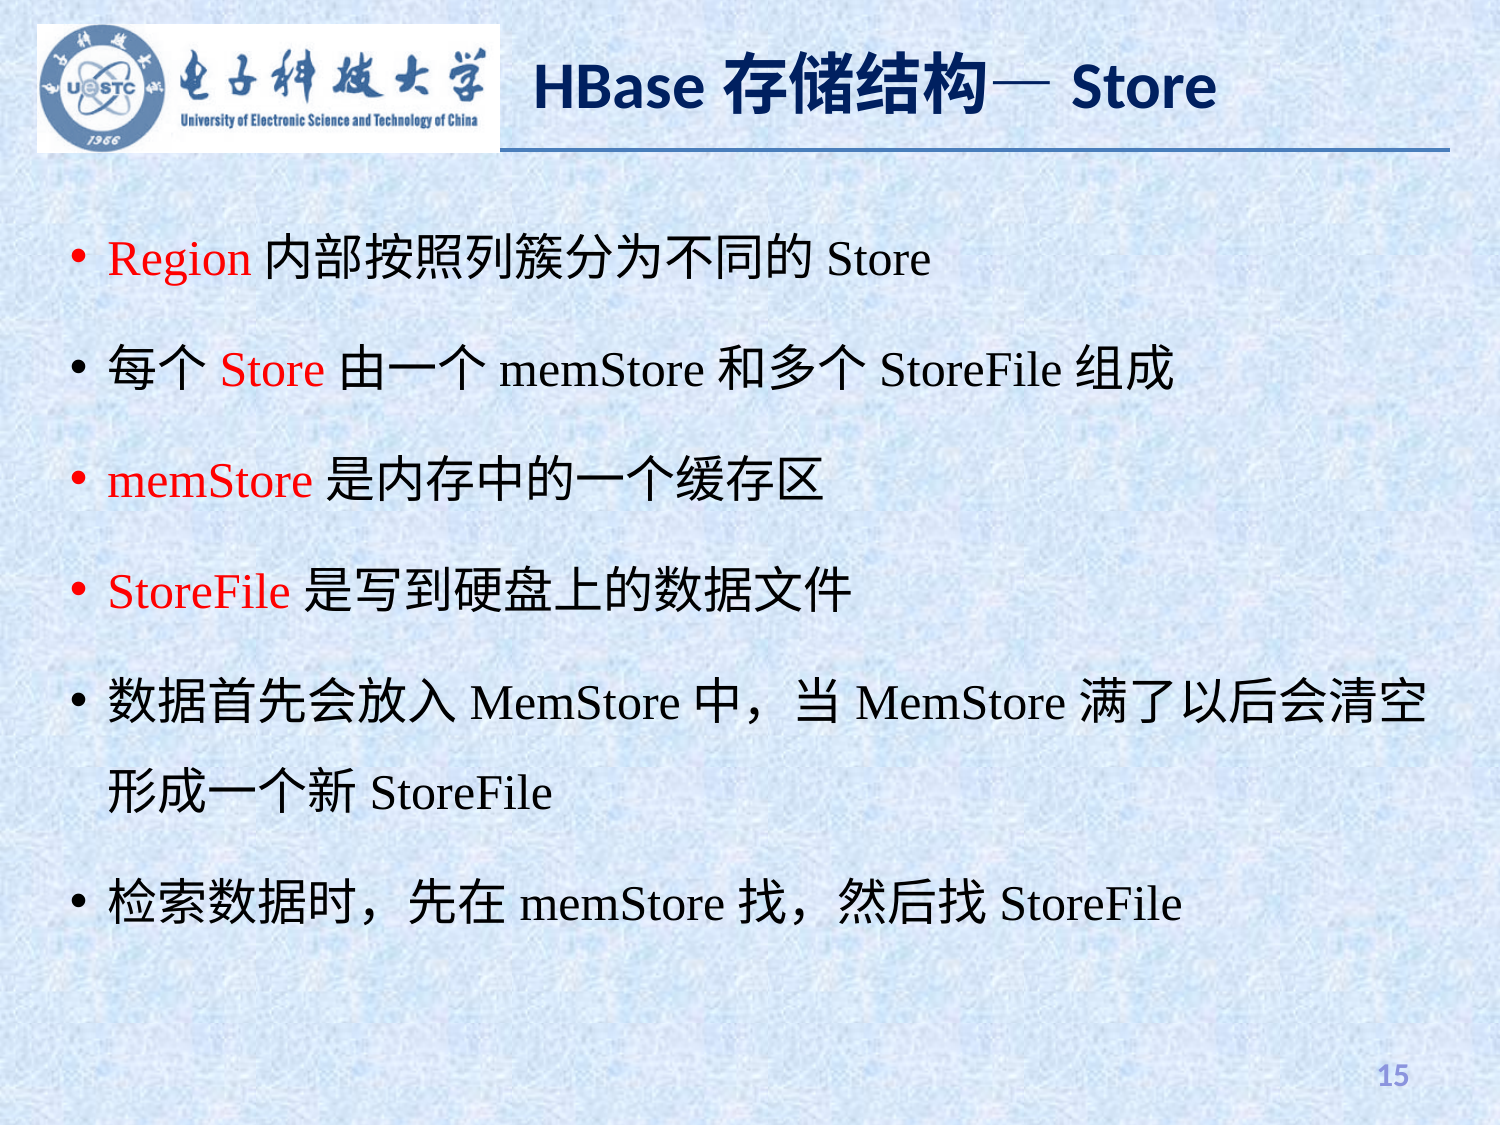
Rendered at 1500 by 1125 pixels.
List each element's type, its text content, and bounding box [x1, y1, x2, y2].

picture [0, 0, 1500, 1125]
text_box HBase存储结构—Store [518, 34, 1432, 130]
text_box Region内部按照列簇分为不同的Store 每个Store由一个memStore和多个StoreFile组成 memStore是内存中的一个缓存区 StoreFile是写到硬盘上的数据文件 数据首先会放入MemStore中，当MemStore满了以后会清空形成一个新StoreFile 检索数据时，先在memStore找，然后找StoreFile [55, 188, 1450, 937]
slide_number 15 [1074, 1042, 1425, 1103]
